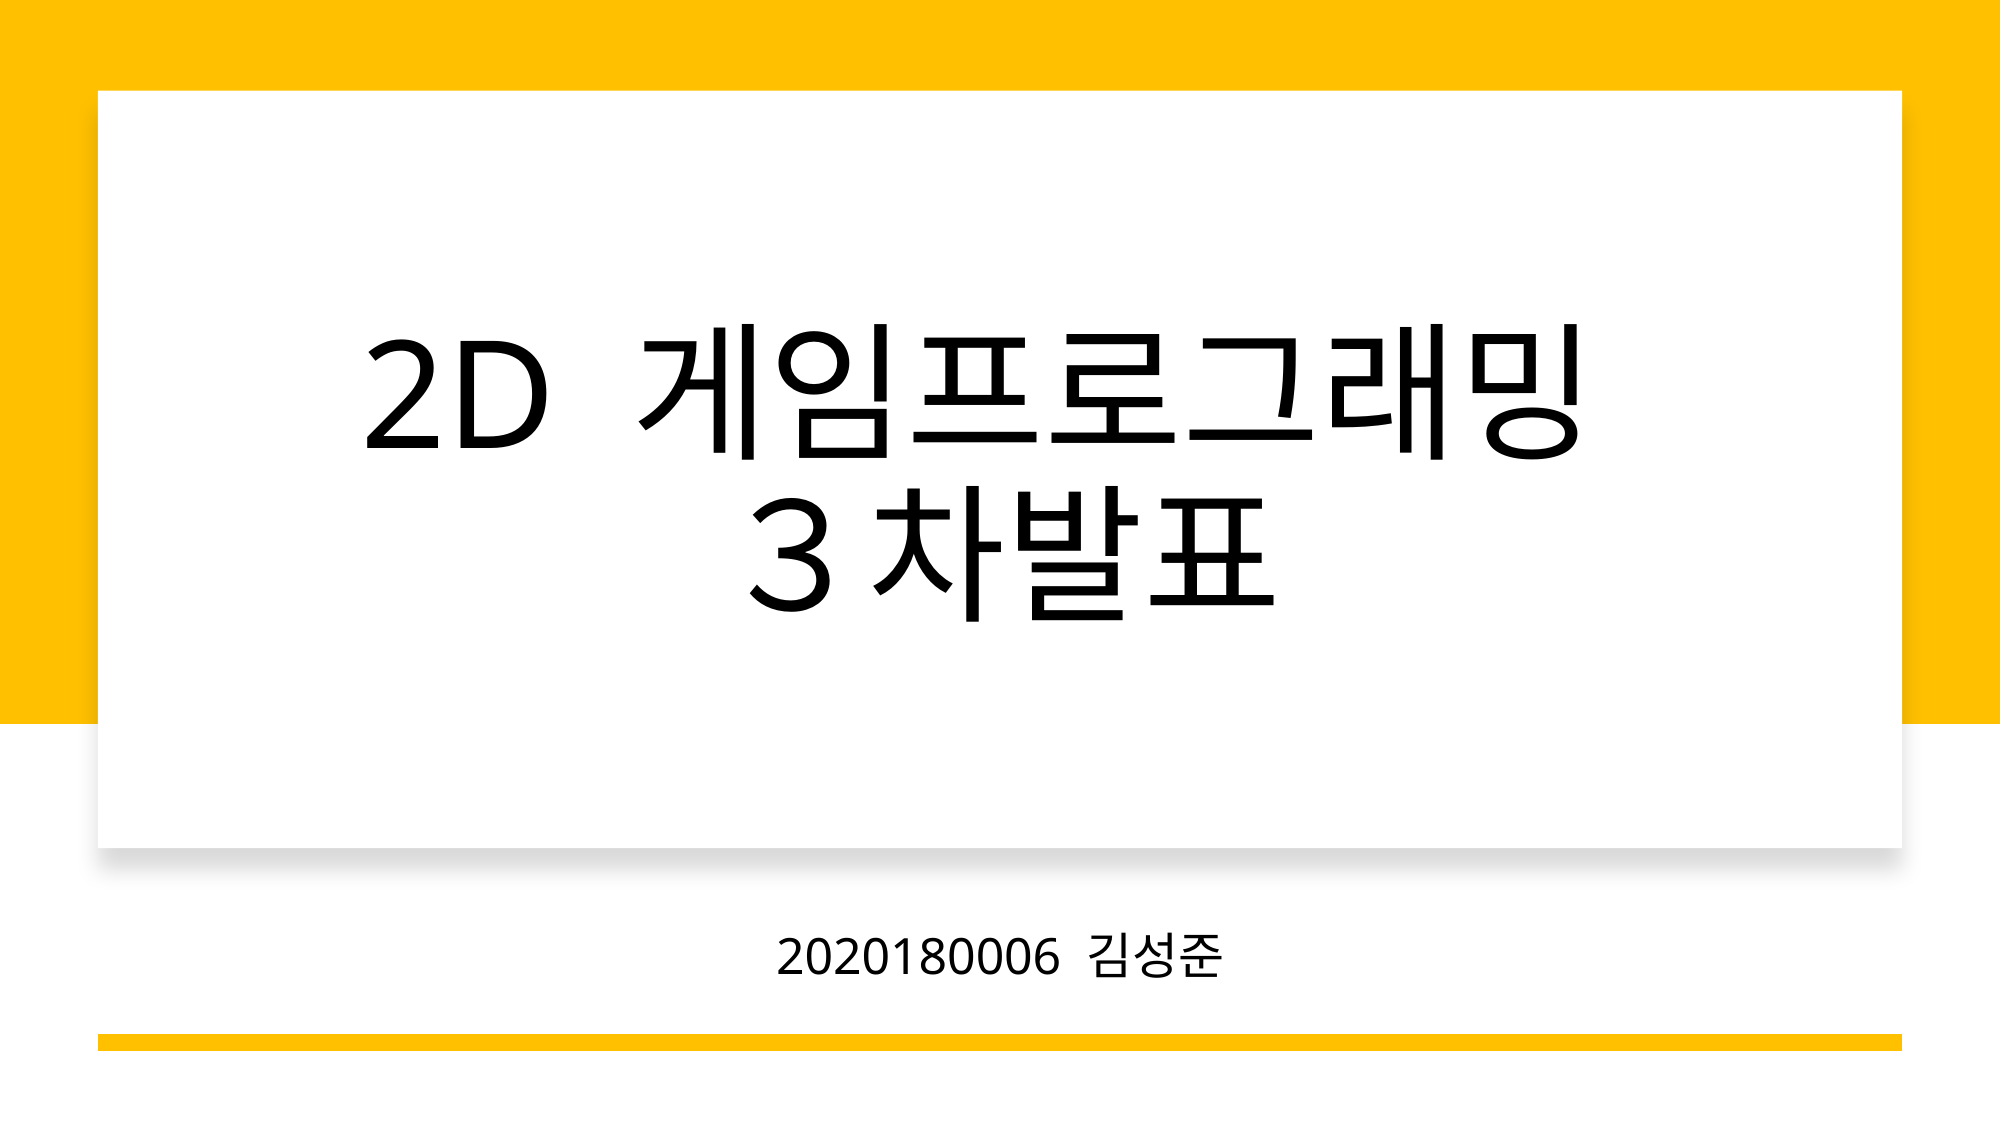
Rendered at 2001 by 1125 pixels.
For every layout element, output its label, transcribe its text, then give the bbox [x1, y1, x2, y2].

subtitle 2020180006 김성준 [249, 904, 1750, 1012]
text_box [0, 725, 2000, 1125]
text_box [0, 0, 2000, 725]
title 2D 게임프로그래밍 ３차발표 [249, 212, 1750, 750]
text_box [97, 89, 1903, 849]
